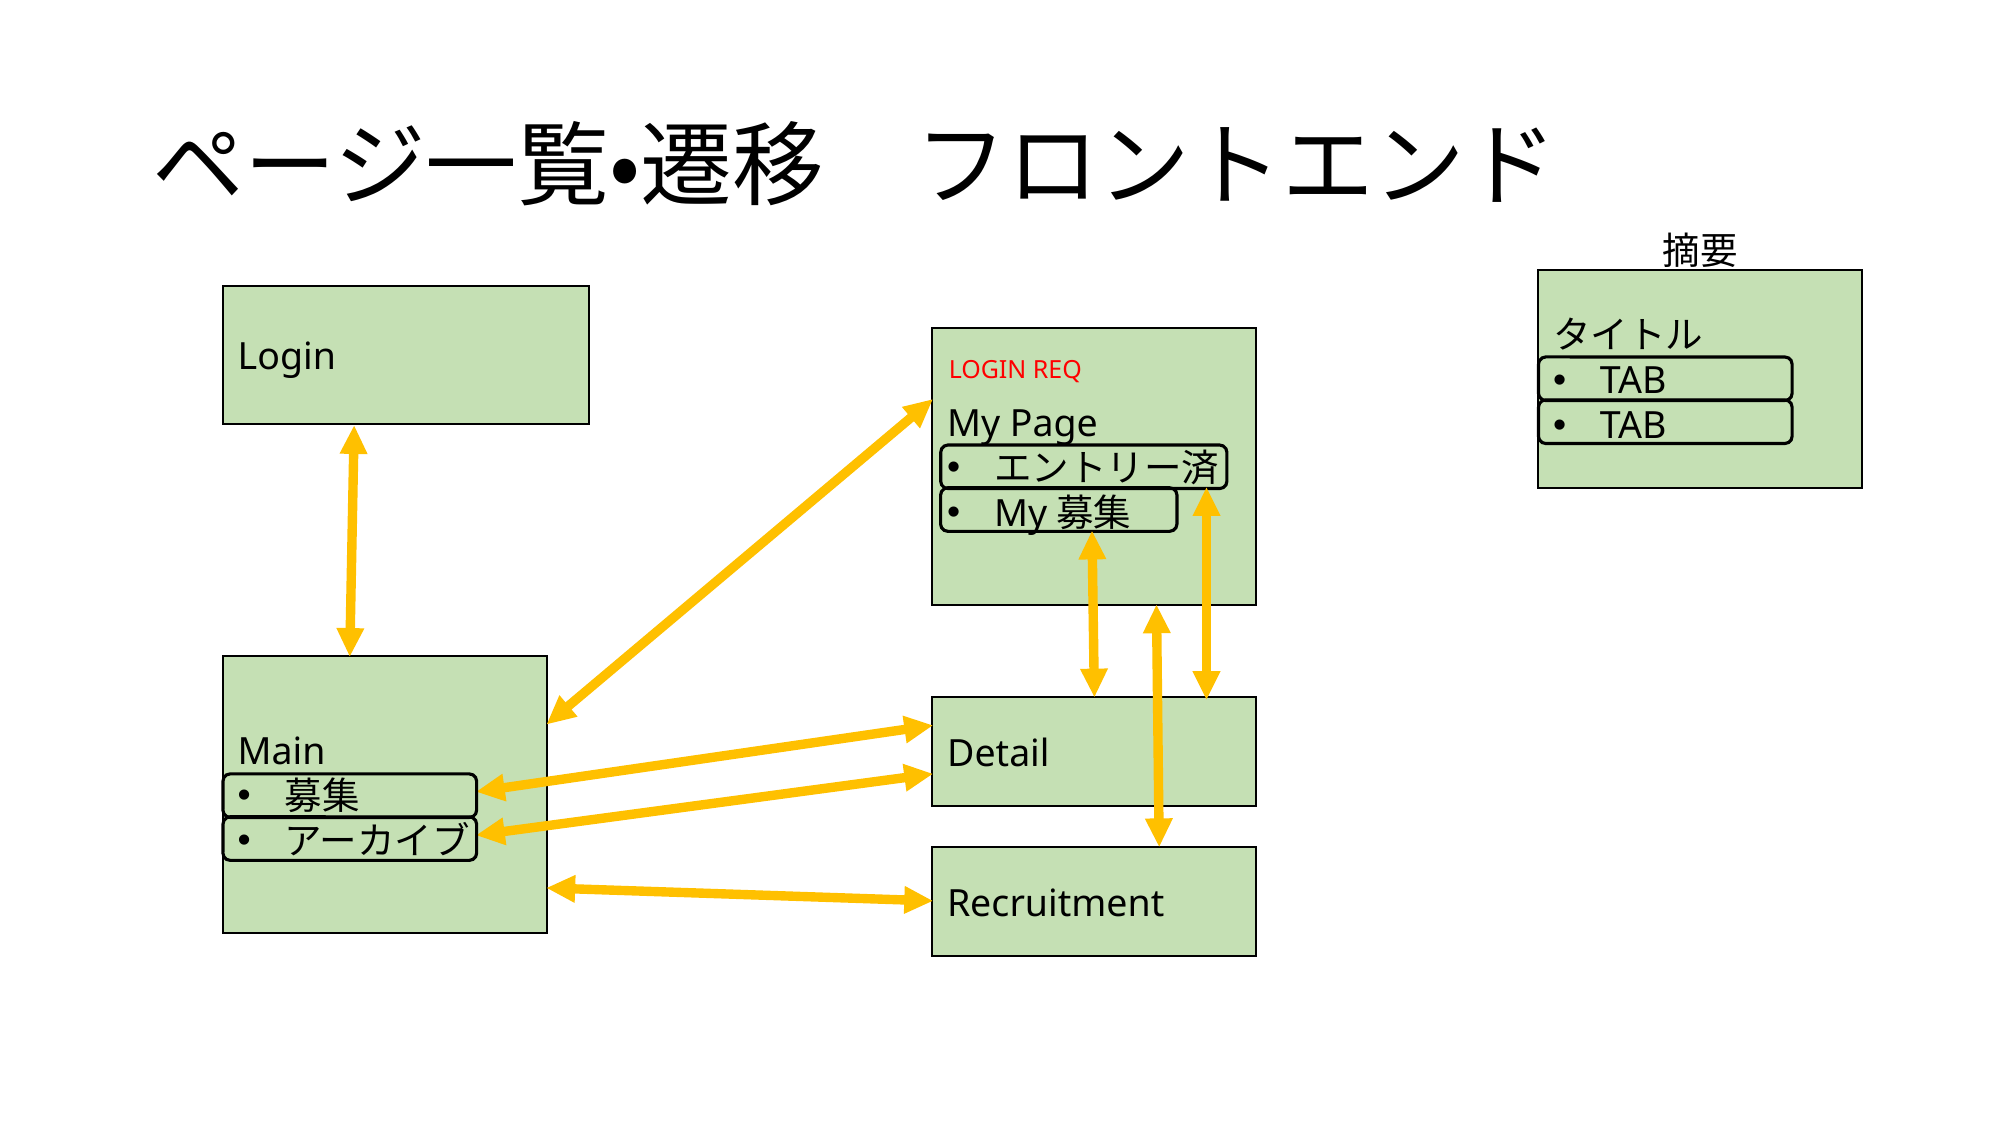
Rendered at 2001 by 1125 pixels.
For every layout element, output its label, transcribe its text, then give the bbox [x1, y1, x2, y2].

text_box [221, 772, 476, 817]
text_box 摘要 [1647, 219, 1753, 280]
text_box Login [222, 285, 590, 425]
text_box LOGIN REQ [934, 345, 1097, 391]
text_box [1091, 531, 1095, 697]
text_box Recruitment [931, 846, 1257, 957]
text_box Detail [1163, 696, 1257, 807]
text_box My Page エントリー済 My募集 [931, 327, 1257, 606]
text_box Detail [933, 696, 1154, 807]
text_box Main 募集 アーカイブ [222, 655, 546, 777]
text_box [546, 399, 933, 725]
text_box [221, 815, 478, 862]
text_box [349, 425, 355, 657]
text_box [939, 486, 1179, 533]
text_box Main 募集 アーカイブ [222, 836, 548, 934]
text_box [1537, 355, 1794, 400]
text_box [476, 725, 933, 773]
title ページ一覧・遷移 フロントエンド [137, 59, 1863, 278]
text_box タイトル TAB TAB [1537, 269, 1863, 489]
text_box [476, 773, 933, 836]
text_box [1537, 398, 1794, 445]
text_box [546, 887, 933, 901]
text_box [1156, 605, 1160, 847]
text_box [939, 443, 1228, 490]
